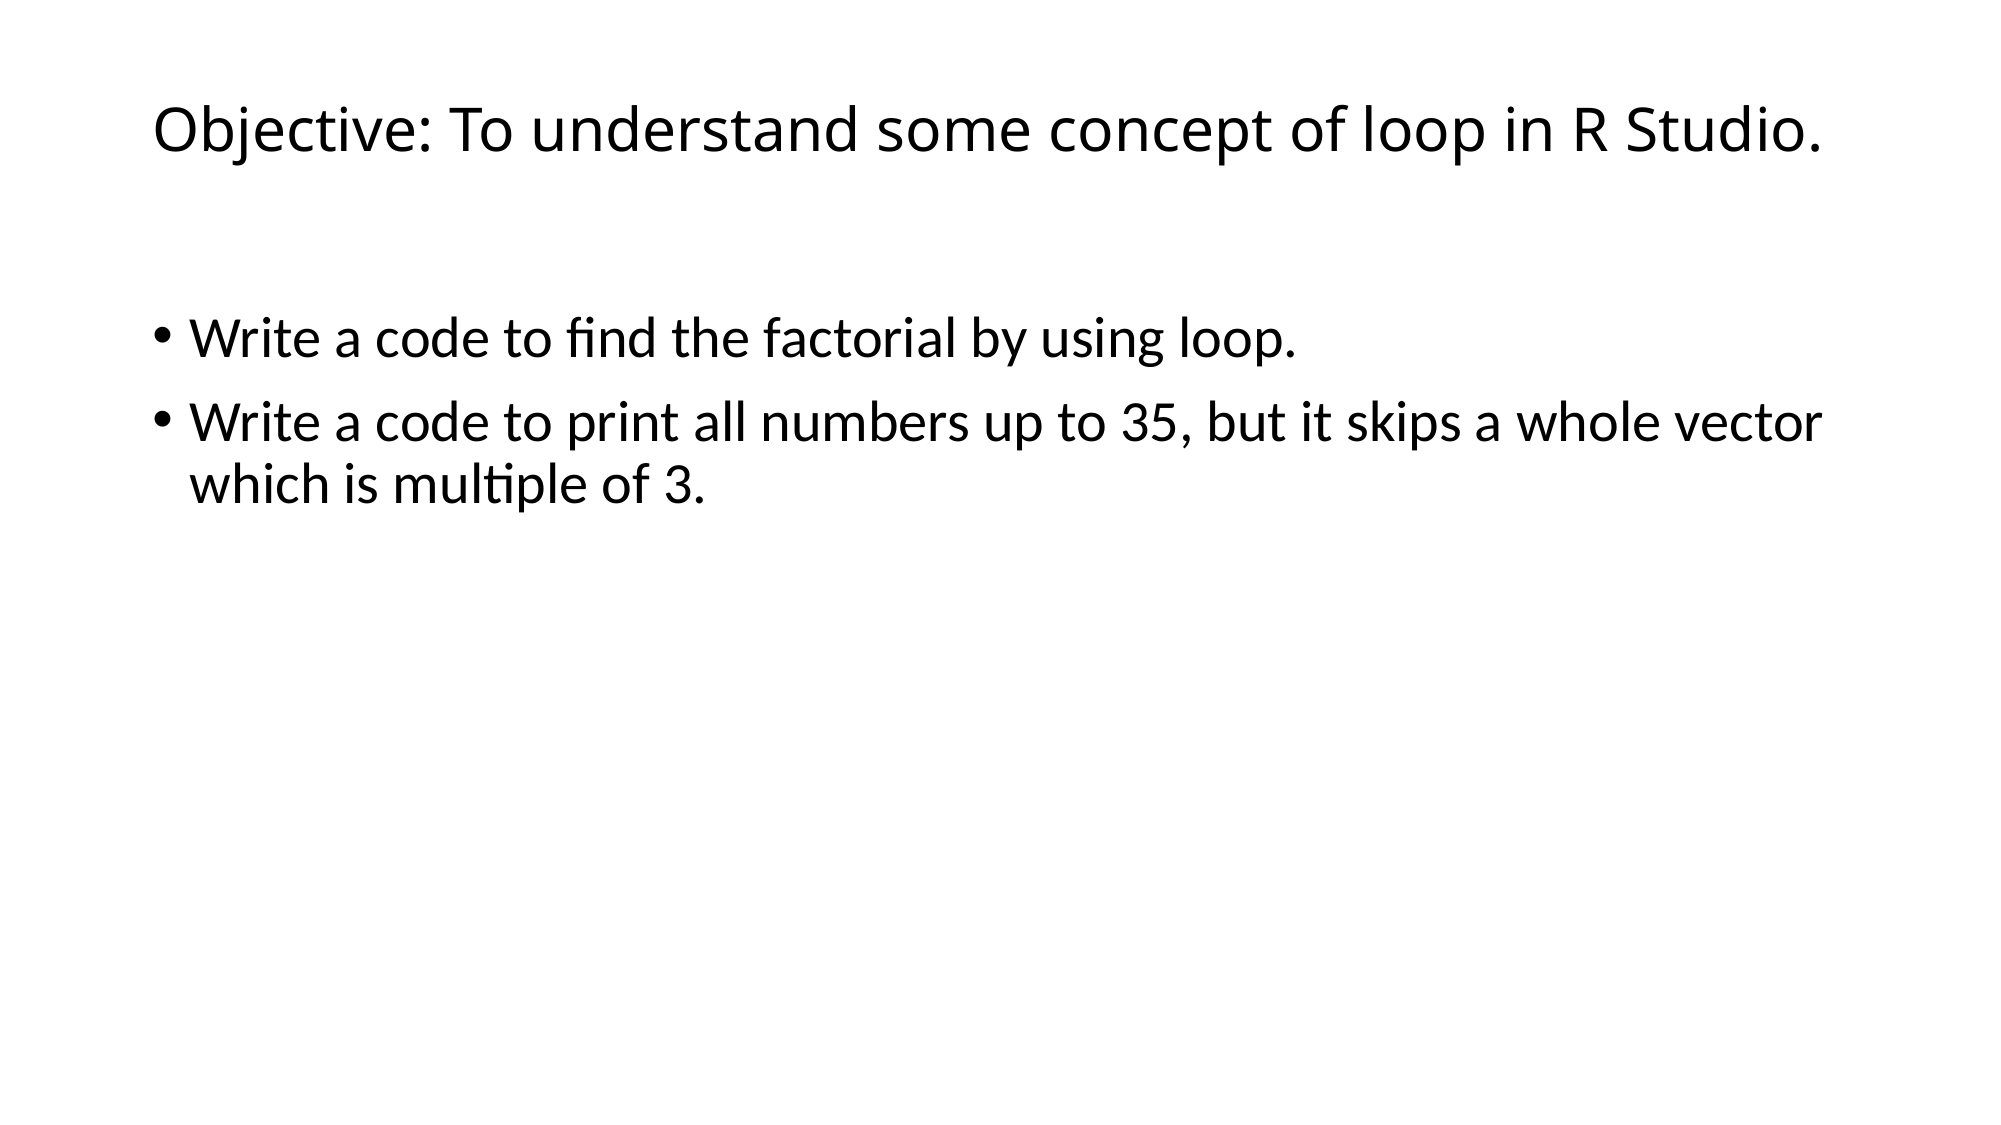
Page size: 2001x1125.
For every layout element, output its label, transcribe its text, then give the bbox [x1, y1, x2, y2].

list Write a code to find the factorial by using loop. Write a code to print all numbers up to 35, but it skips a whole vector which is multiple of 3. [137, 299, 1863, 1014]
title Objective: To understand some concept of loop in R Studio. [137, 59, 1863, 278]
